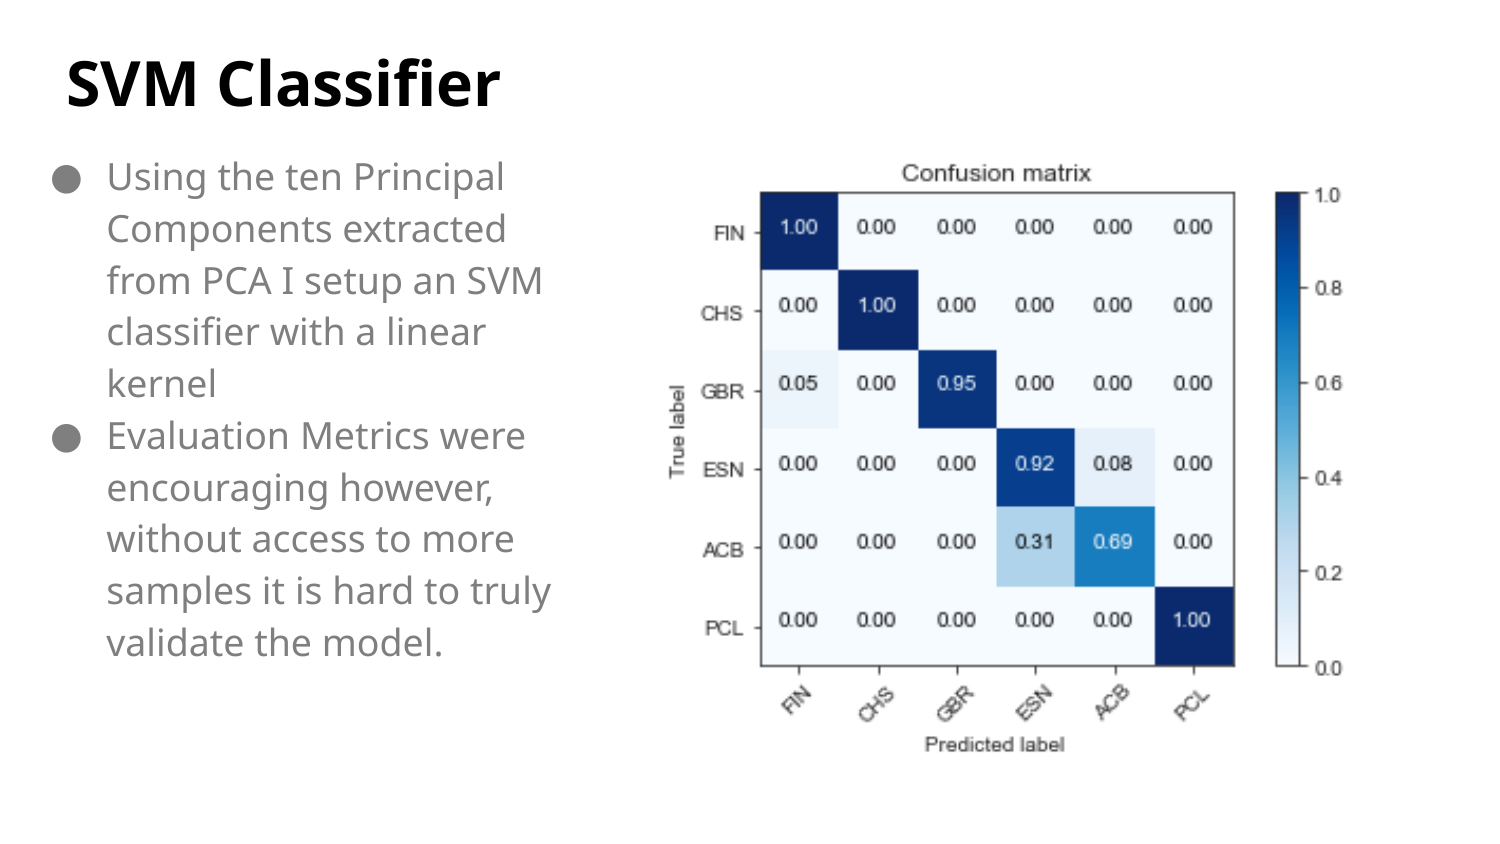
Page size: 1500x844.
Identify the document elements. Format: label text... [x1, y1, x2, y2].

picture [616, 131, 1450, 789]
title SVM Classifier [51, 29, 1449, 131]
list Using the ten Principal Components extracted from PCA I setup an SVM classifier with a linear kernel Evaluation Metrics were encouraging however, without access to more samples it is hard to truly validate the model. [16, 131, 614, 768]
